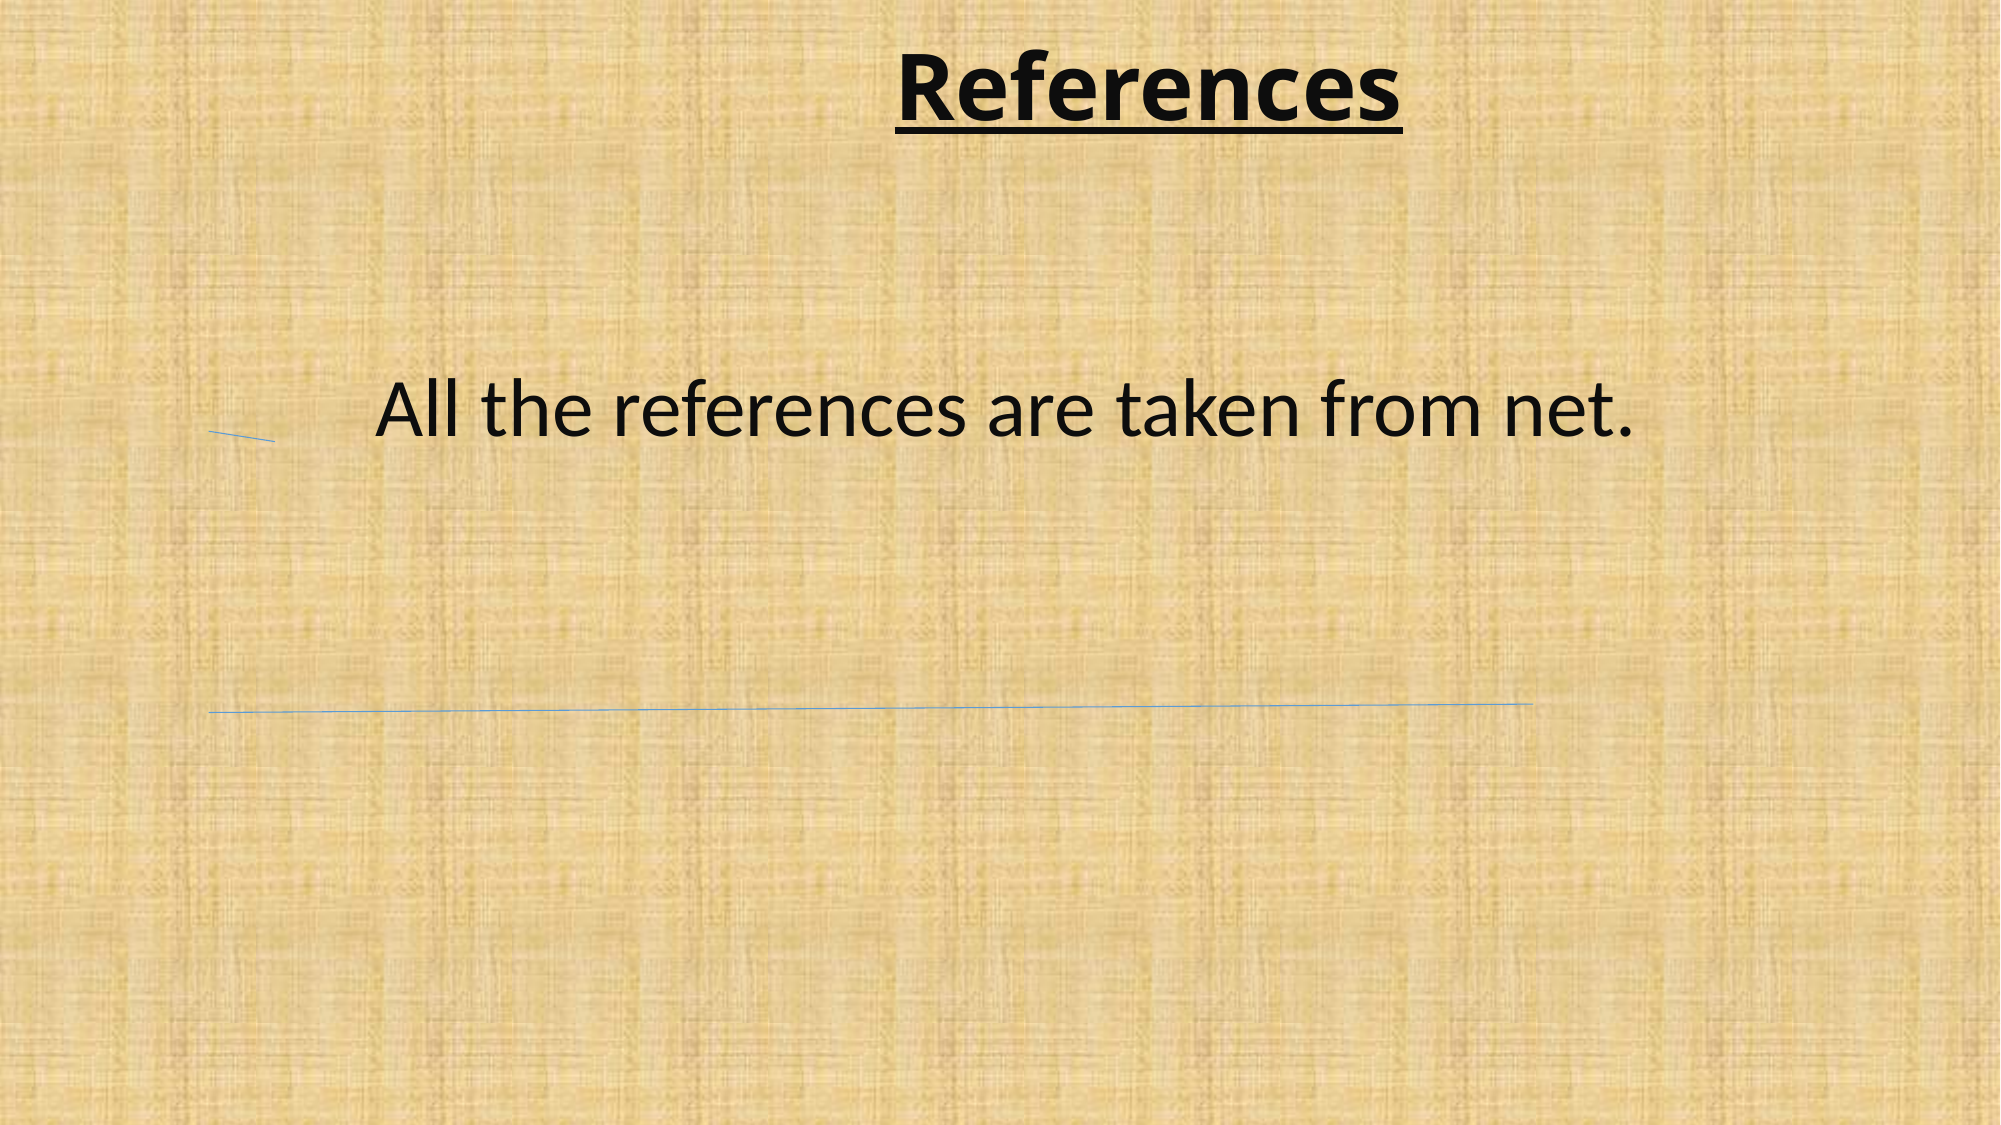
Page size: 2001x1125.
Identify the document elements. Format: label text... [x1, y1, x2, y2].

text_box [208, 704, 1534, 713]
picture [0, 0, 2001, 1125]
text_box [208, 431, 275, 442]
title References [735, 33, 1563, 148]
subtitle All the references are taken from net. [96, 356, 1918, 1125]
